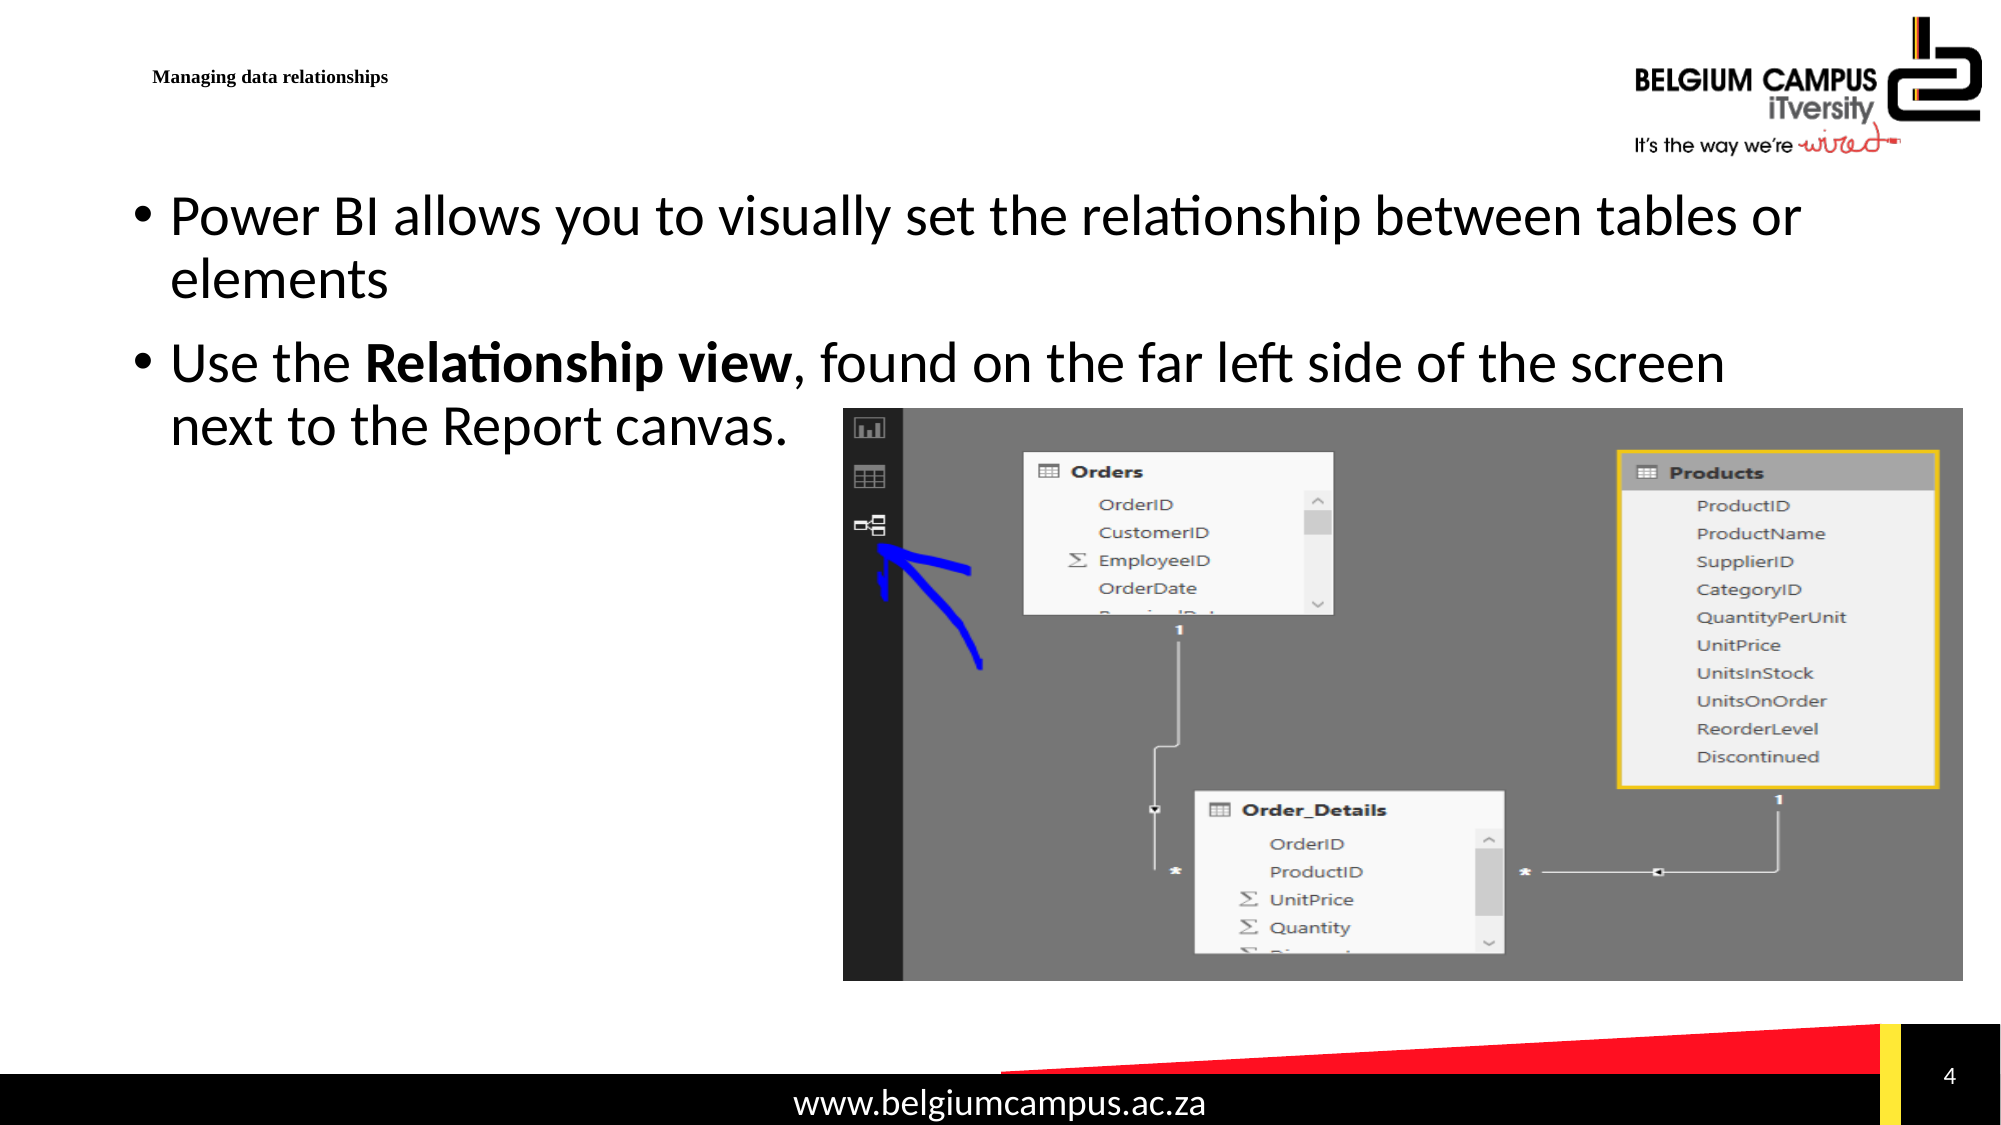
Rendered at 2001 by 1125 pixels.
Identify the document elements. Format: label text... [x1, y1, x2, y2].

picture [843, 408, 1963, 981]
list Power BI allows you to visually set the relationship between tables or elements Use the Relationship view, found on the far left side of the screen next to the Report canvas. [117, 177, 1843, 892]
picture [1631, 0, 1986, 198]
title Managing data relationships [137, 59, 1863, 96]
